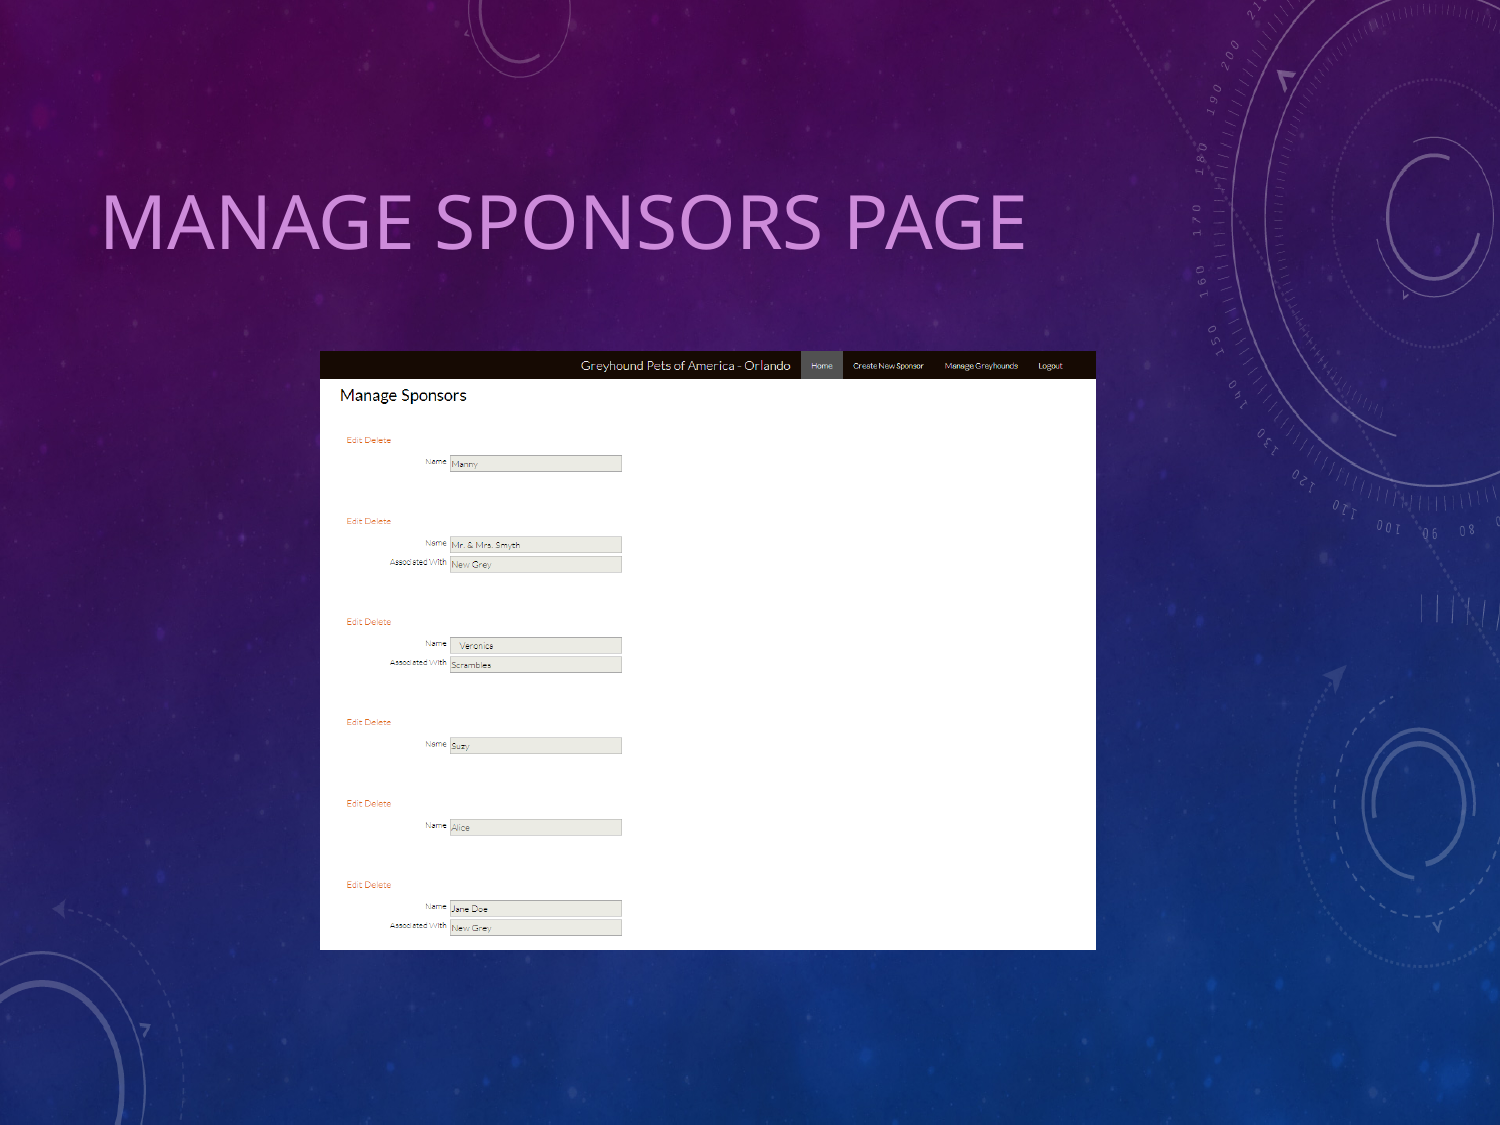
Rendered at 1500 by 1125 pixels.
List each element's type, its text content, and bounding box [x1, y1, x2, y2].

picture [0, 0, 1500, 1125]
title Manage Sponsors page [84, 99, 1331, 339]
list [319, 350, 1096, 951]
